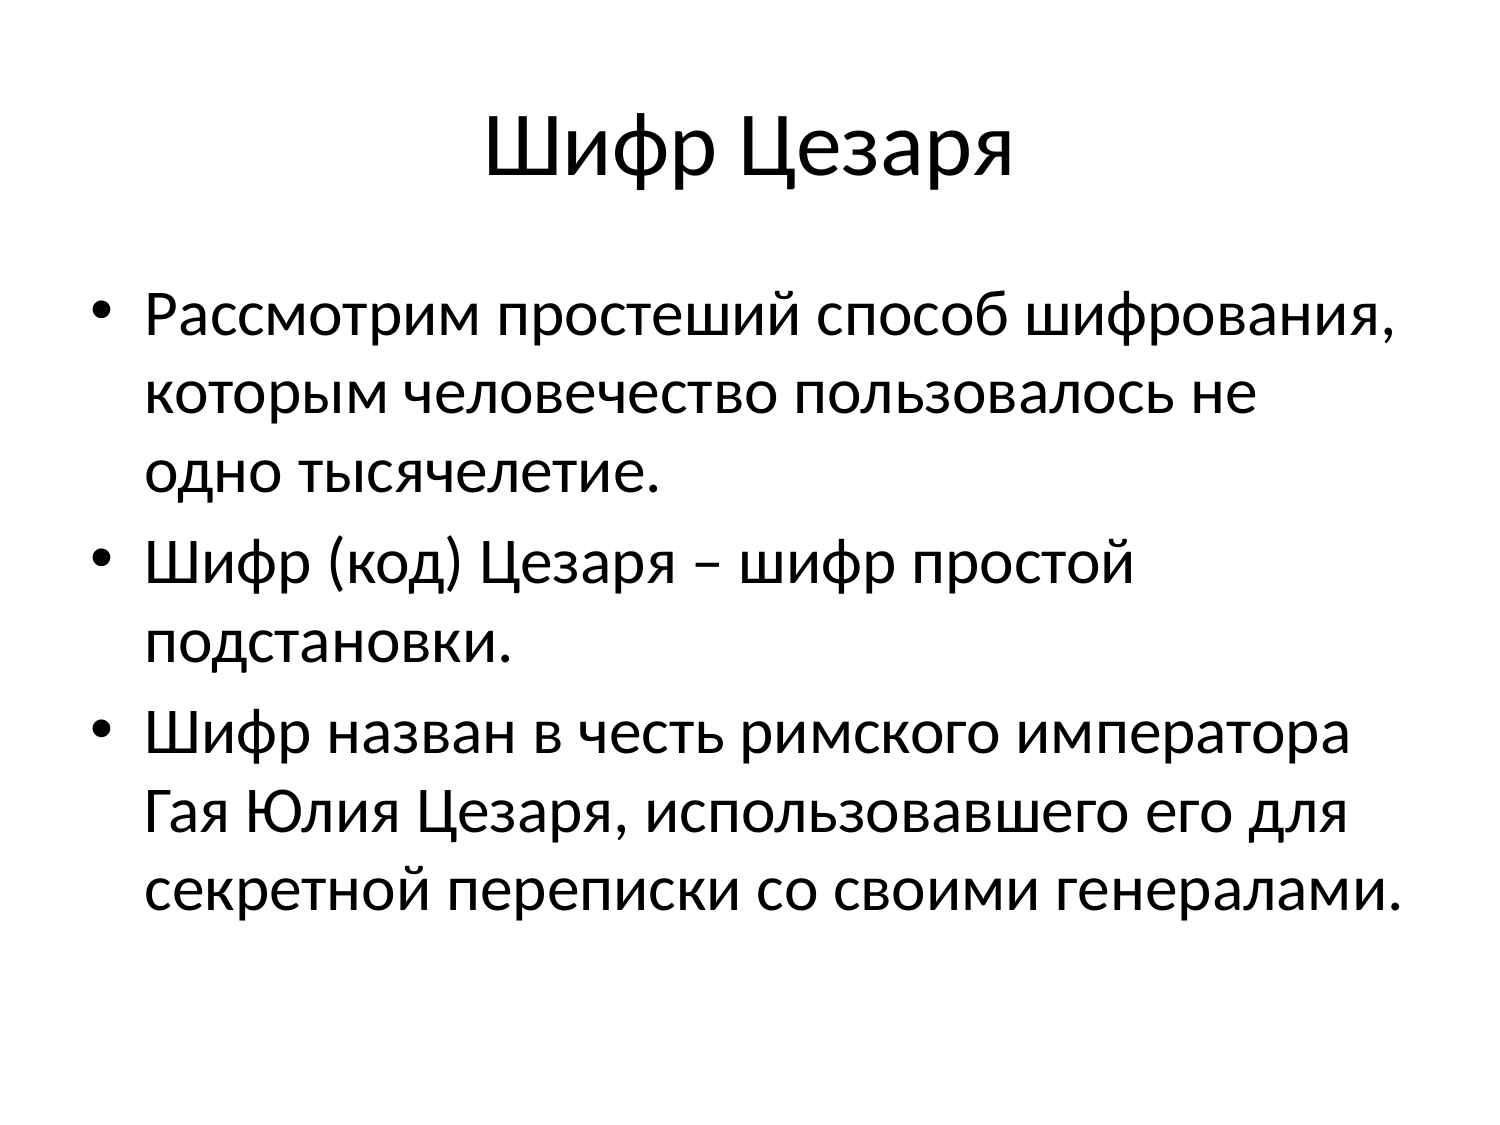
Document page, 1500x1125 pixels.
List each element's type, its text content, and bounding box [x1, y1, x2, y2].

title Шифр Цезаря [75, 45, 1425, 233]
list Рассмотрим простеший способ шифрования, которым человечество пользовалось не одно тысячелетие. Шифр (код) Цезаря – шифр простой подстановки. Шифр назван в честь римского императора Гая Юлия Цезаря, использовавшего его для секретной переписки со своими генералами. [75, 262, 1425, 1005]
